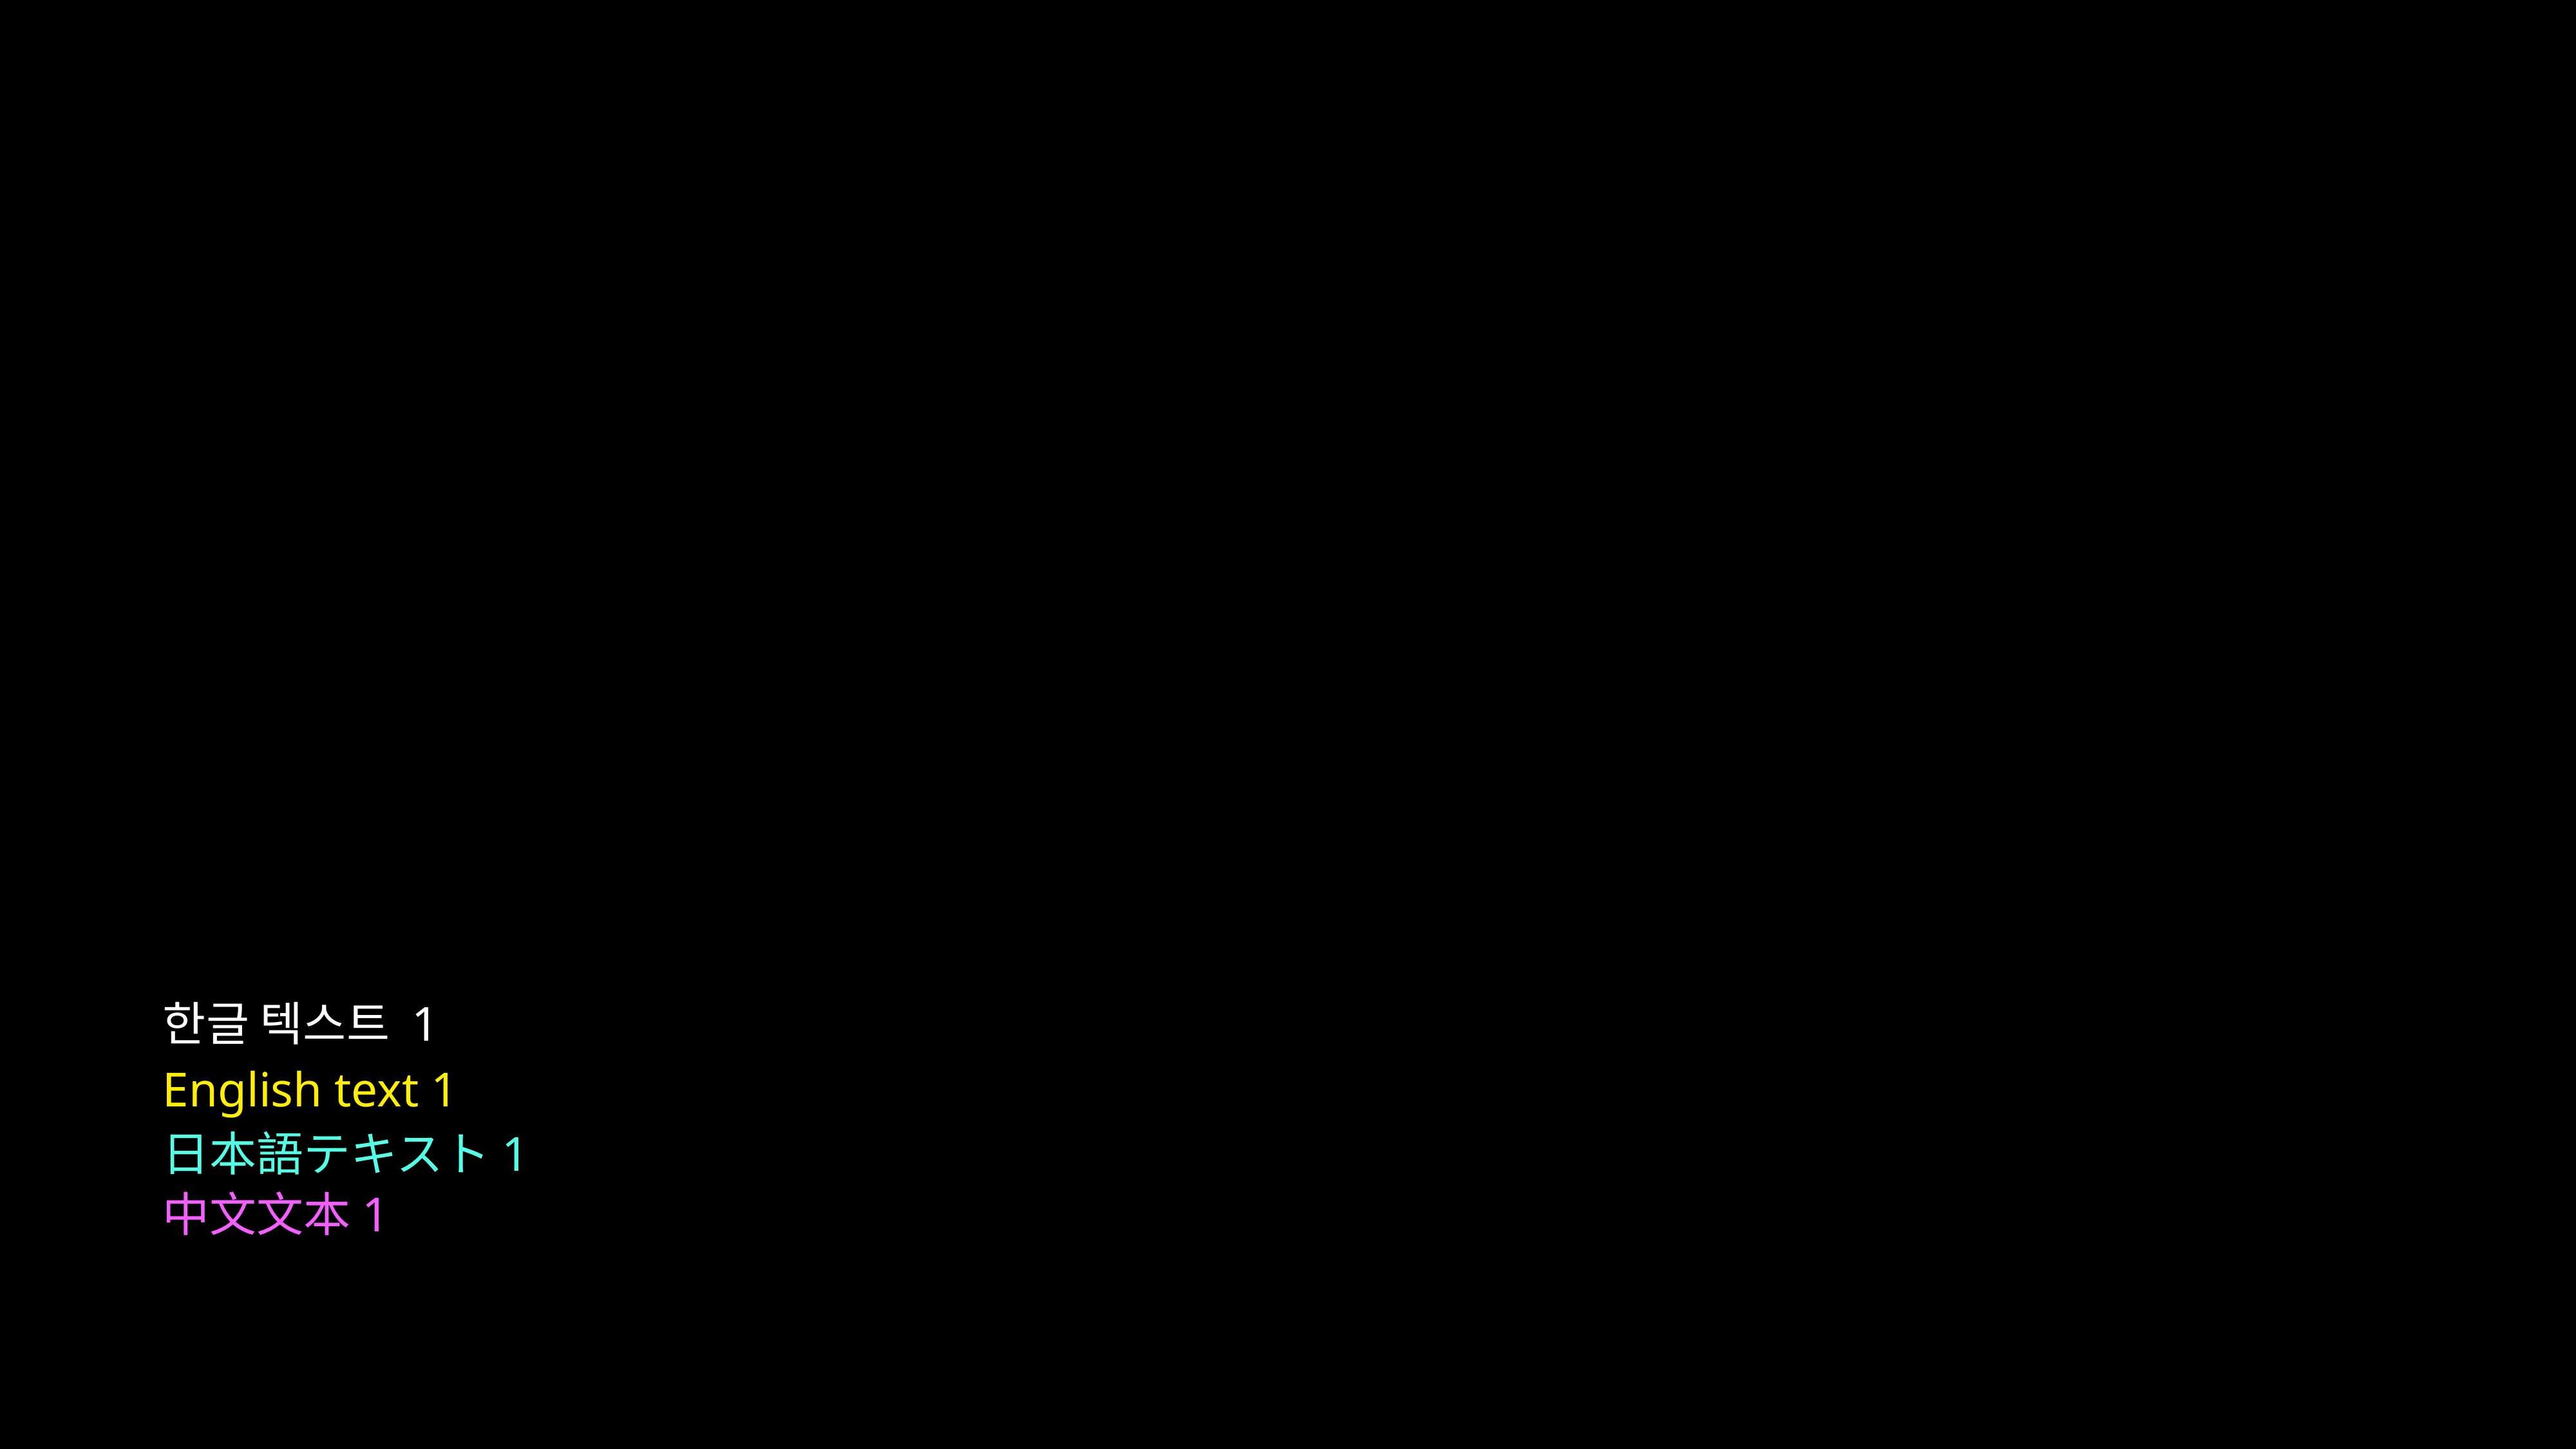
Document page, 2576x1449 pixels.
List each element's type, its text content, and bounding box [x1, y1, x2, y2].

text_box 한글 텍스트 1 [157, 989, 2514, 1054]
text_box 日本語テキスト1 [157, 1119, 2514, 1179]
text_box 中文文本1 [157, 1179, 2514, 1247]
text_box English text 1 [157, 1054, 2514, 1119]
